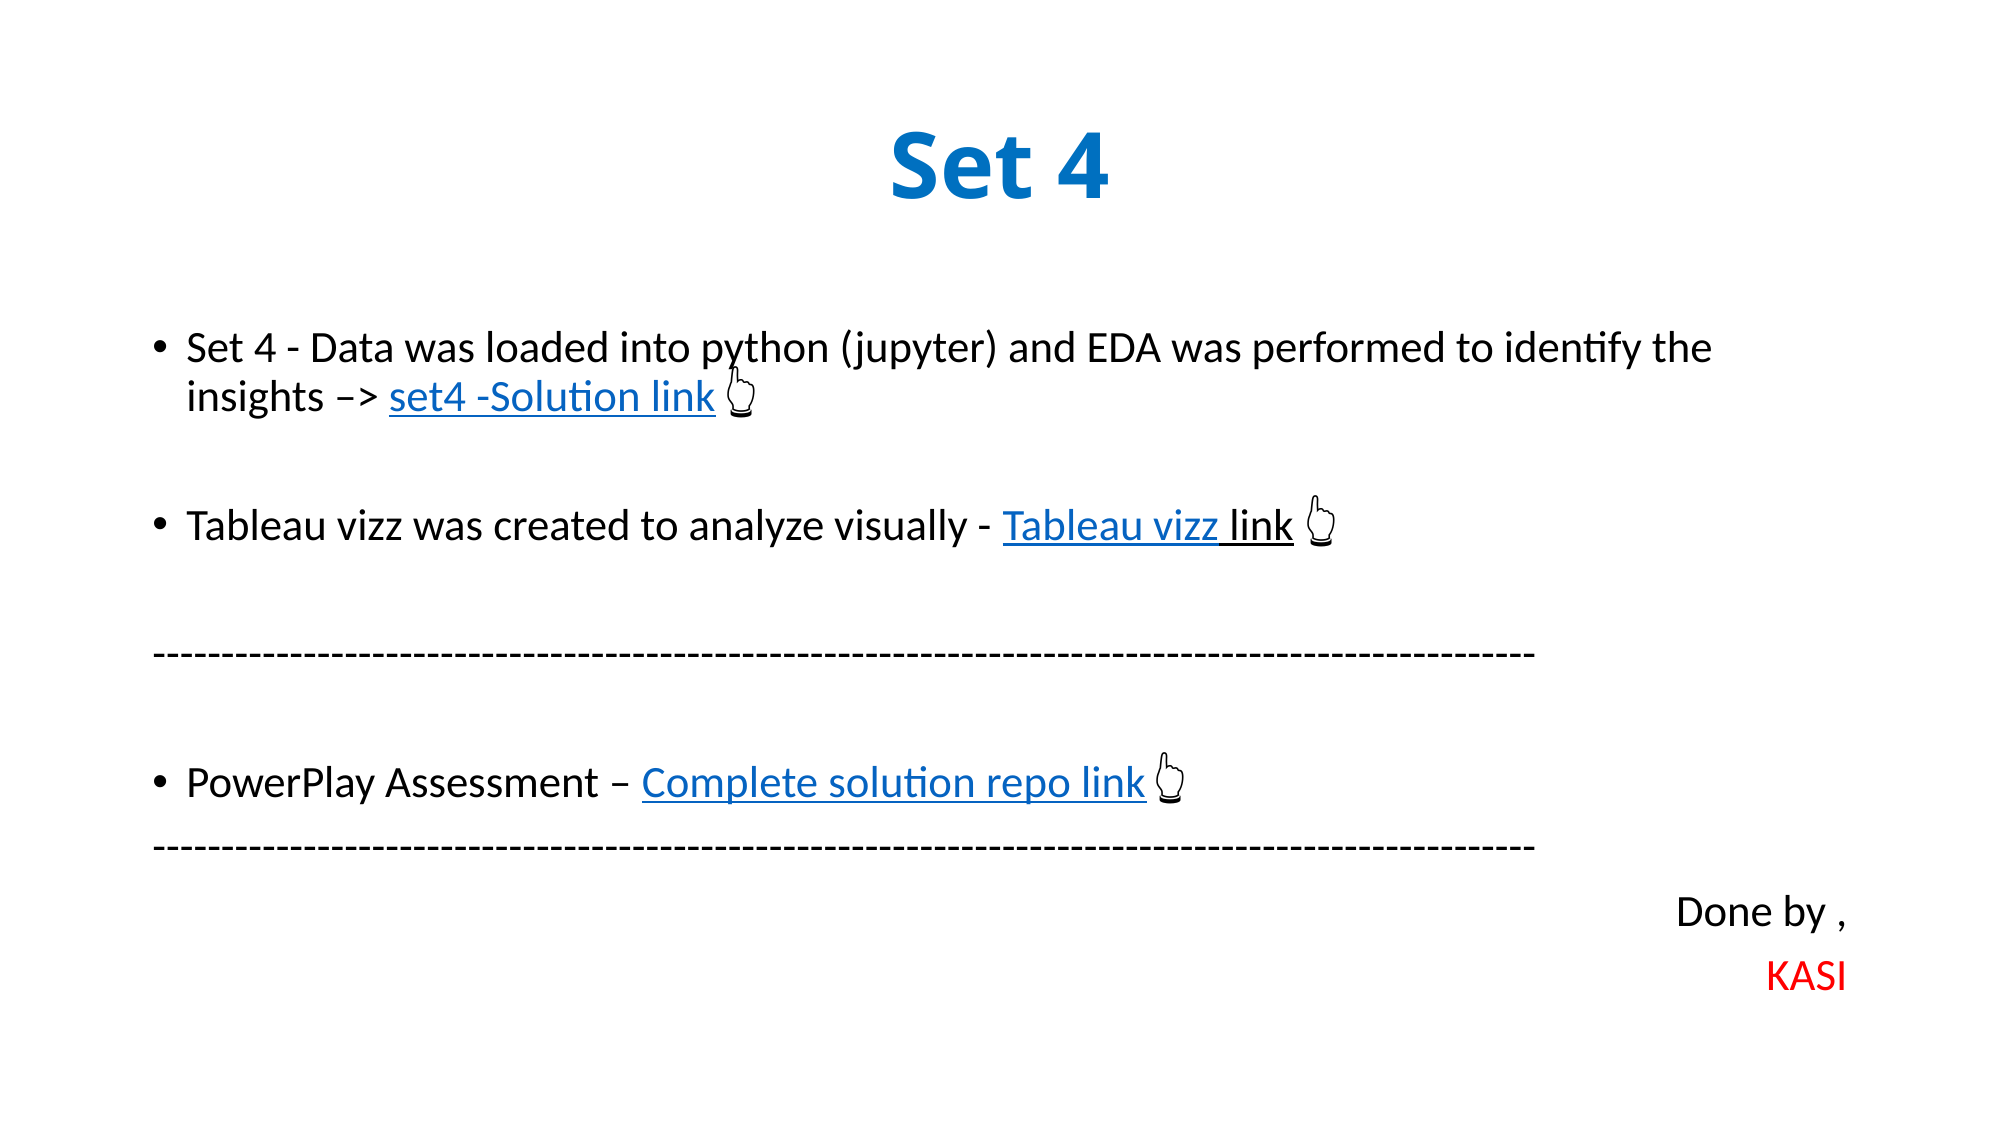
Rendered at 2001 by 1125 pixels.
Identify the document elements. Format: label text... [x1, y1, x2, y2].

list Set 4 - Data was loaded into python (jupyter) and EDA was performed to identify the insights –> set4 -Solution link 👆 Tableau vizz was created to analyze visually - Tableau vizz link 👆 ----------------------------------------------------------------------------------------------------- PowerPlay Assessment – Complete solution repo link 👆 ----------------------------------------------------------------------------------------------------- Done by , KASI [137, 247, 1863, 1014]
title Set 4 [137, 59, 1863, 247]
